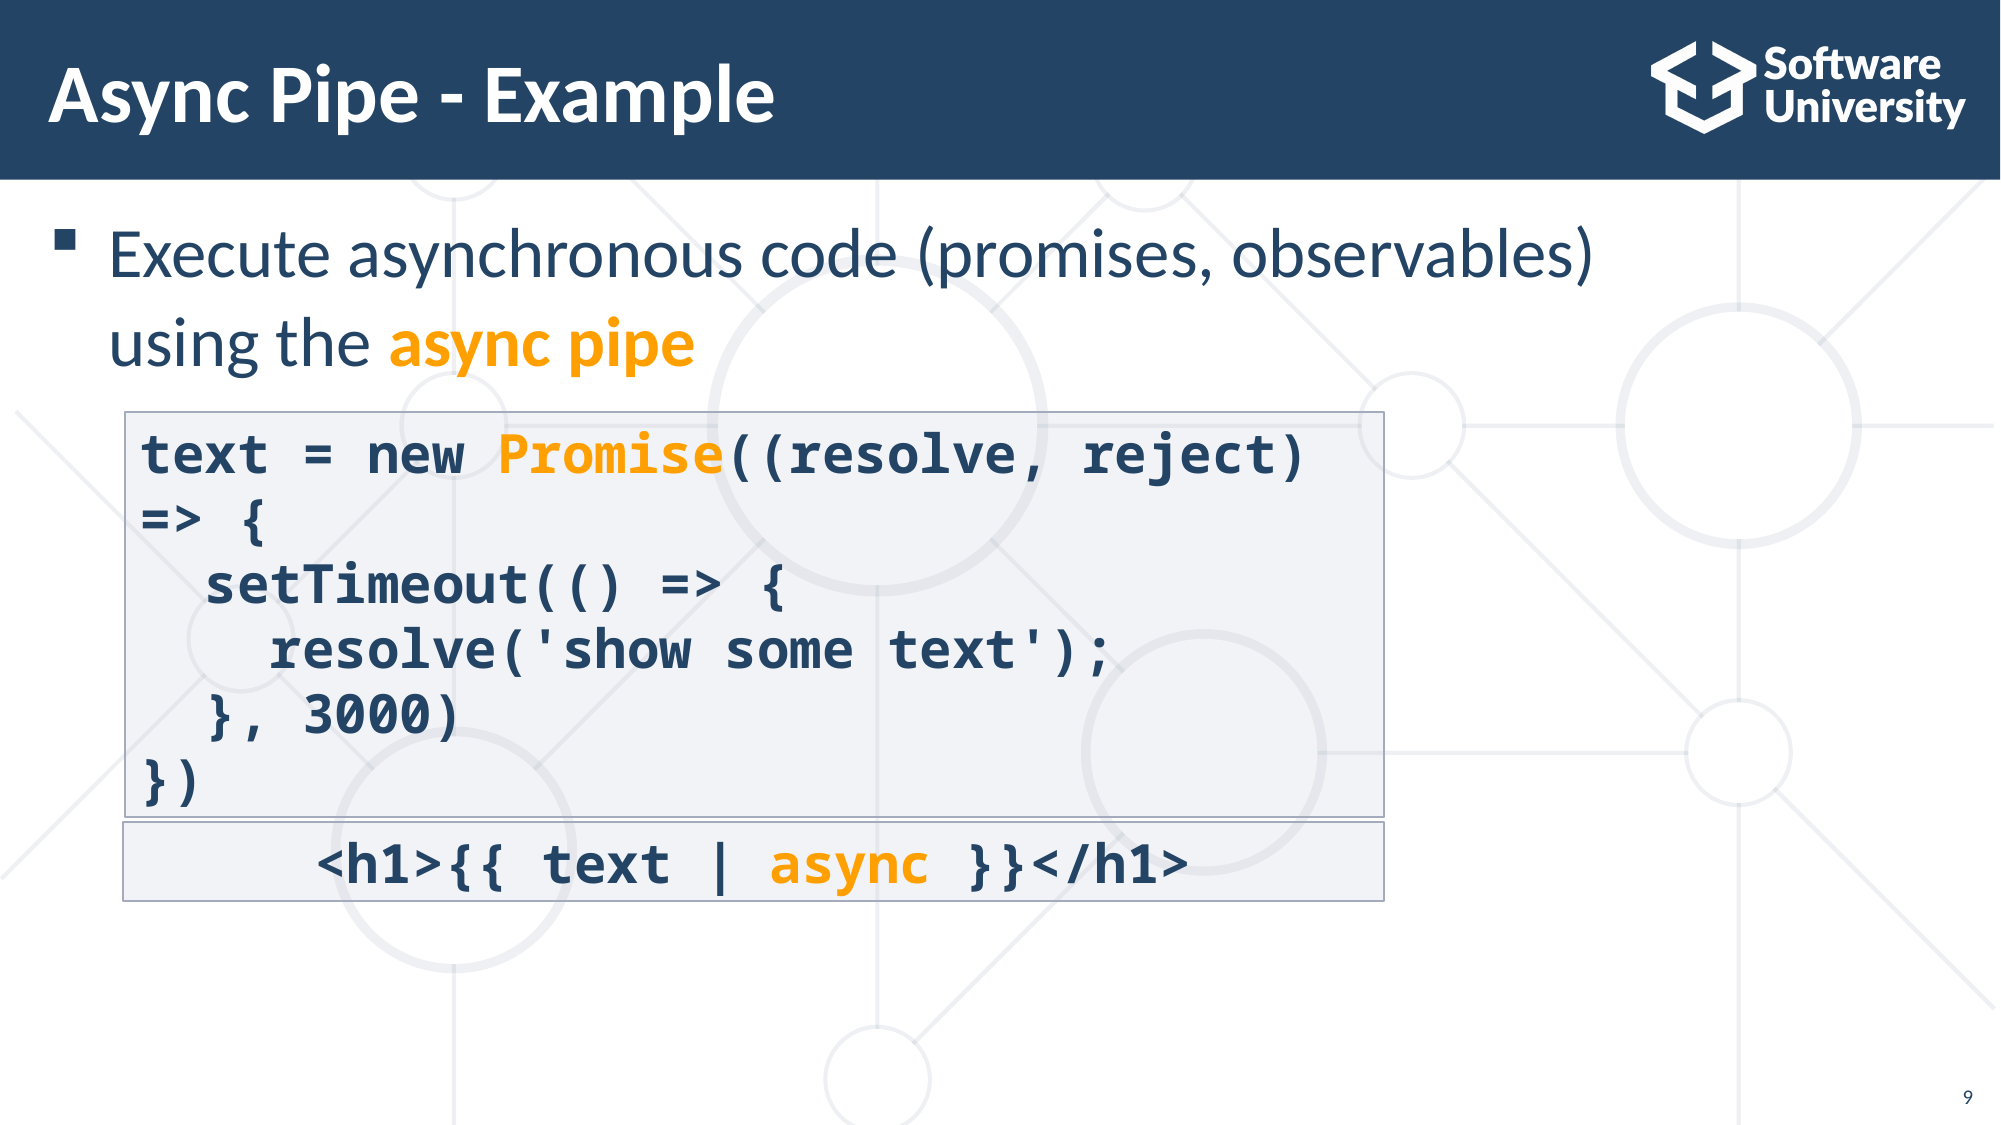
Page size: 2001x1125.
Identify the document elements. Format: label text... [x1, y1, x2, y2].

text_box <h1>{{ text | async }}</h1> [122, 821, 1384, 902]
picture [1651, 41, 1966, 134]
text_box text = new Promise((resolve, reject) => { setTimeout(() => { resolve('show some text'); }, 3000) }) [125, 412, 1384, 817]
slide_number 9 [1927, 1067, 1989, 1117]
list Execute asynchronous code (promises, observables) using the async pipe [31, 196, 1970, 1104]
title Async Pipe - Example [31, 16, 1625, 162]
